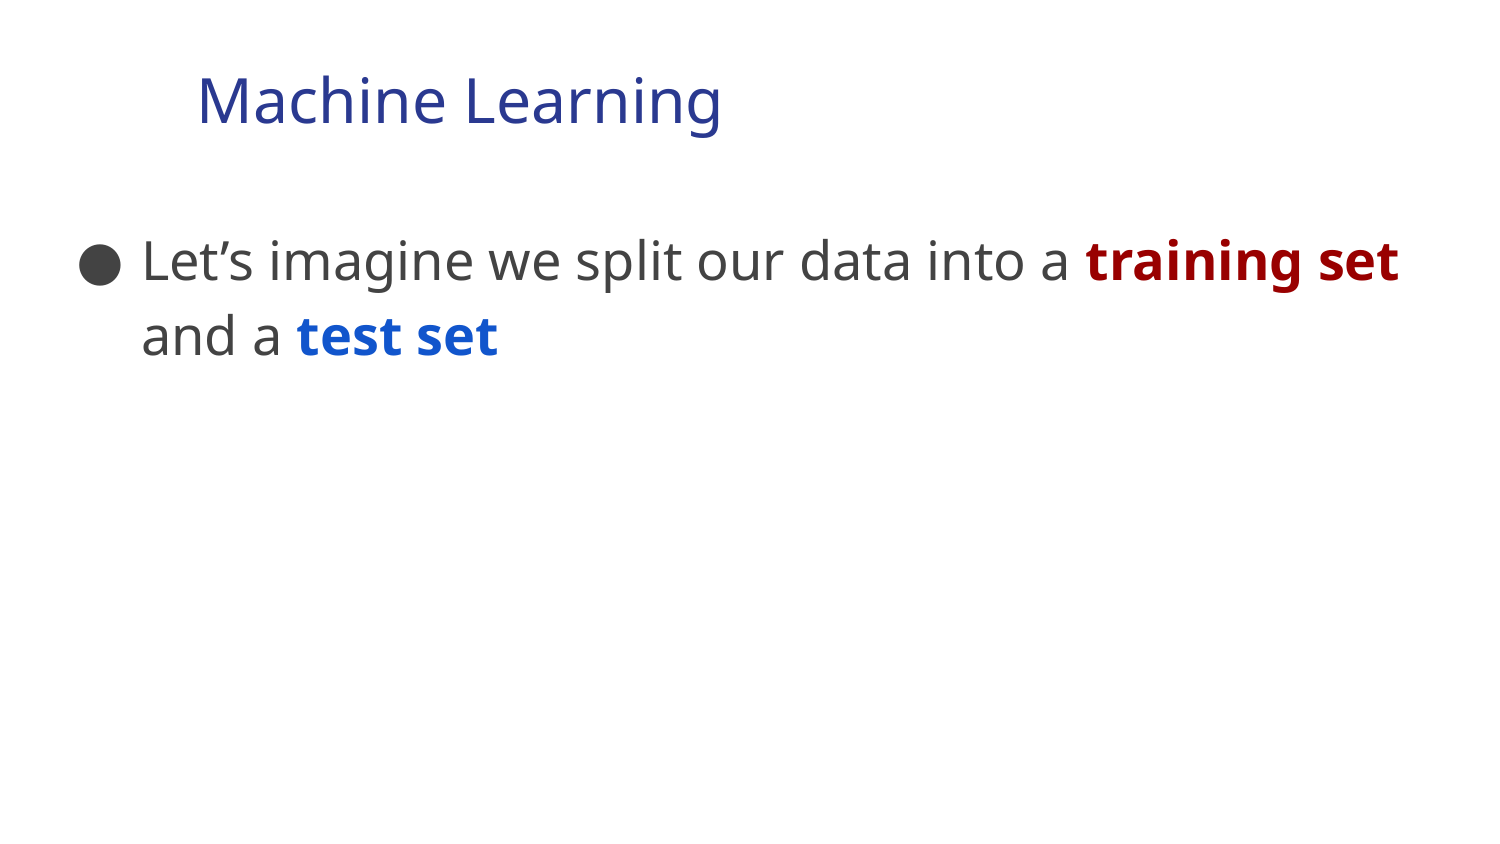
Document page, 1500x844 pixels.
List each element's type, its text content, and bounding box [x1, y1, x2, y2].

text_box [170, 34, 1330, 157]
text_box Machine Learning [181, 45, 1500, 146]
text_box Let’s imagine we split our data into a training set and a test set [51, 201, 1449, 750]
